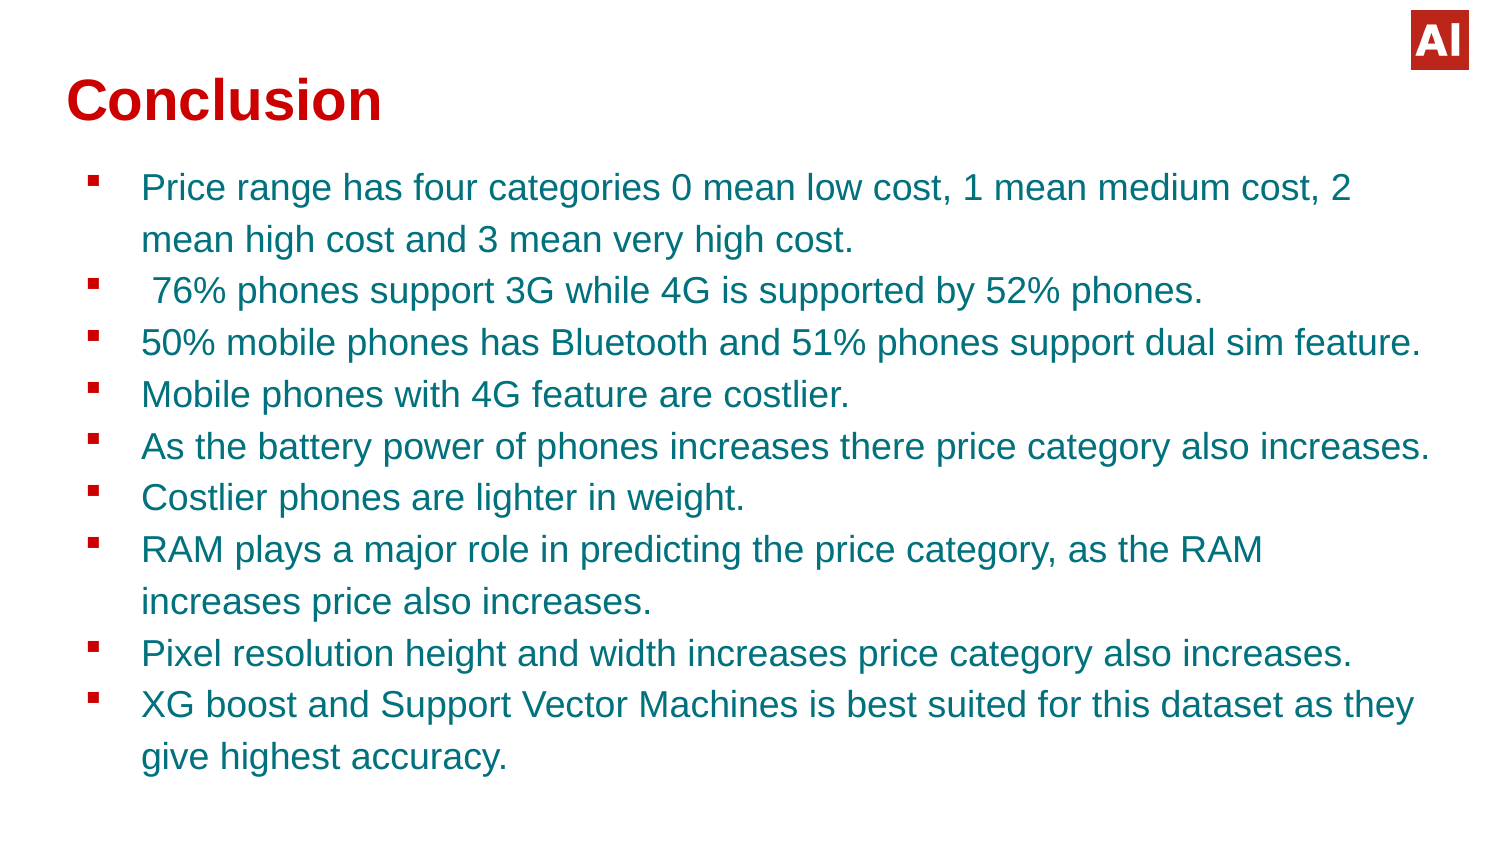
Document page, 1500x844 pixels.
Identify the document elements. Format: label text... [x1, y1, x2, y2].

list Price range has four categories 0 mean low cost, 1 mean medium cost, 2 mean high cost and 3 mean very high cost. 76% phones support 3G while 4G is supported by 52% phones. 50% mobile phones has Bluetooth and 51% phones support dual sim feature. Mobile phones with 4G feature are costlier. As the battery power of phones increases there price category also increases. Costlier phones are lighter in weight. RAM plays a major role in predicting the price category, as the RAM increases price also increases. Pixel resolution height and width increases price category also increases. XG boost and Support Vector Machines is best suited for this dataset as they give highest accuracy. [51, 141, 1449, 823]
picture [1411, 10, 1469, 70]
title Conclusion [51, 47, 1449, 141]
